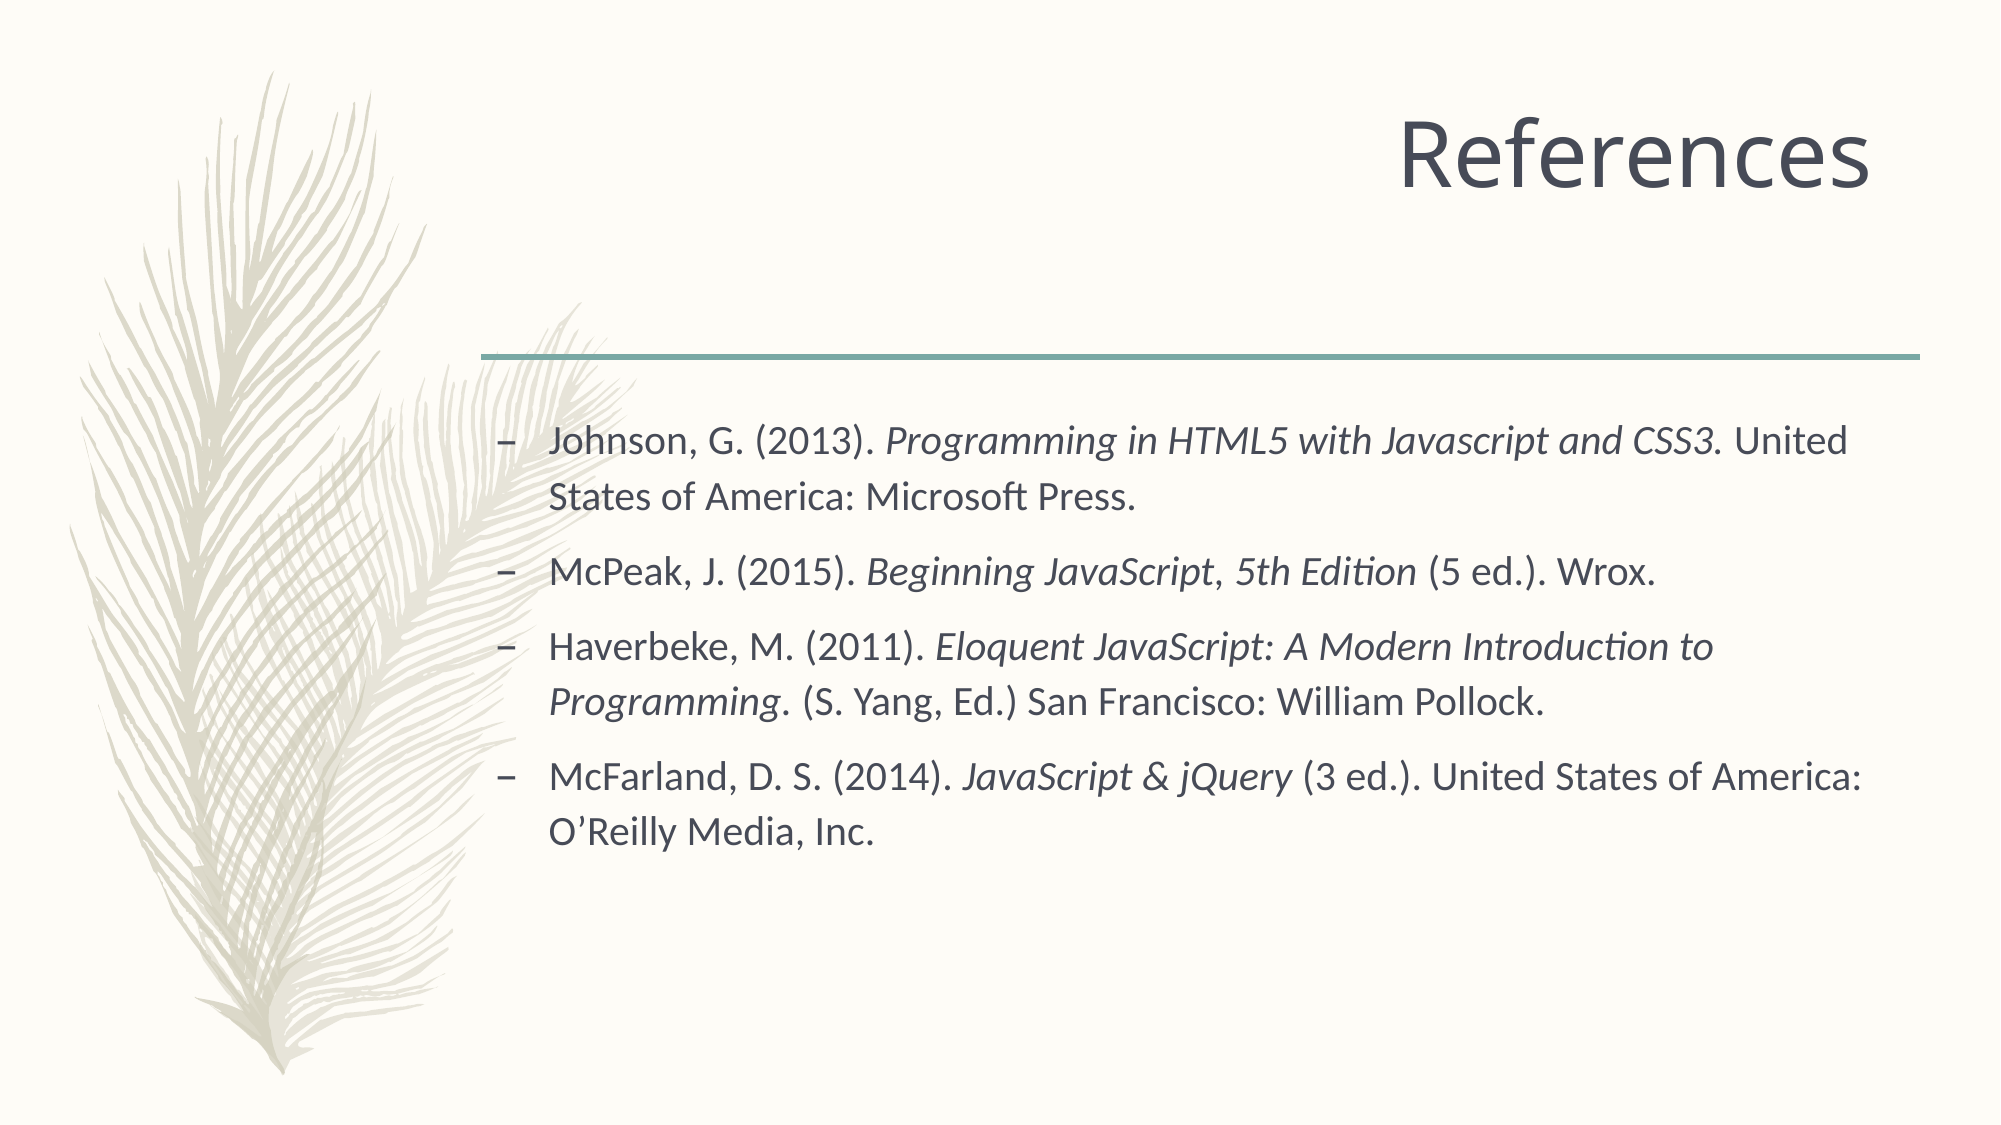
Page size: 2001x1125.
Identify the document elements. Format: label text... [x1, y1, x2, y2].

title References [481, 93, 1920, 350]
list Johnson, G. (2013). Programming in HTML5 with Javascript and CSS3. United States of America: Microsoft Press. McPeak, J. (2015). Beginning JavaScript, 5th Edition (5 ed.). Wrox. Haverbeke, M. (2011). Eloquent JavaScript: A Modern Introduction to Programming. (S. Yang, Ed.) San Francisco: William Pollock. McFarland, D. S. (2014). JavaScript & jQuery (3 ed.). United States of America: O’Reilly Media, Inc. [481, 399, 1920, 999]
